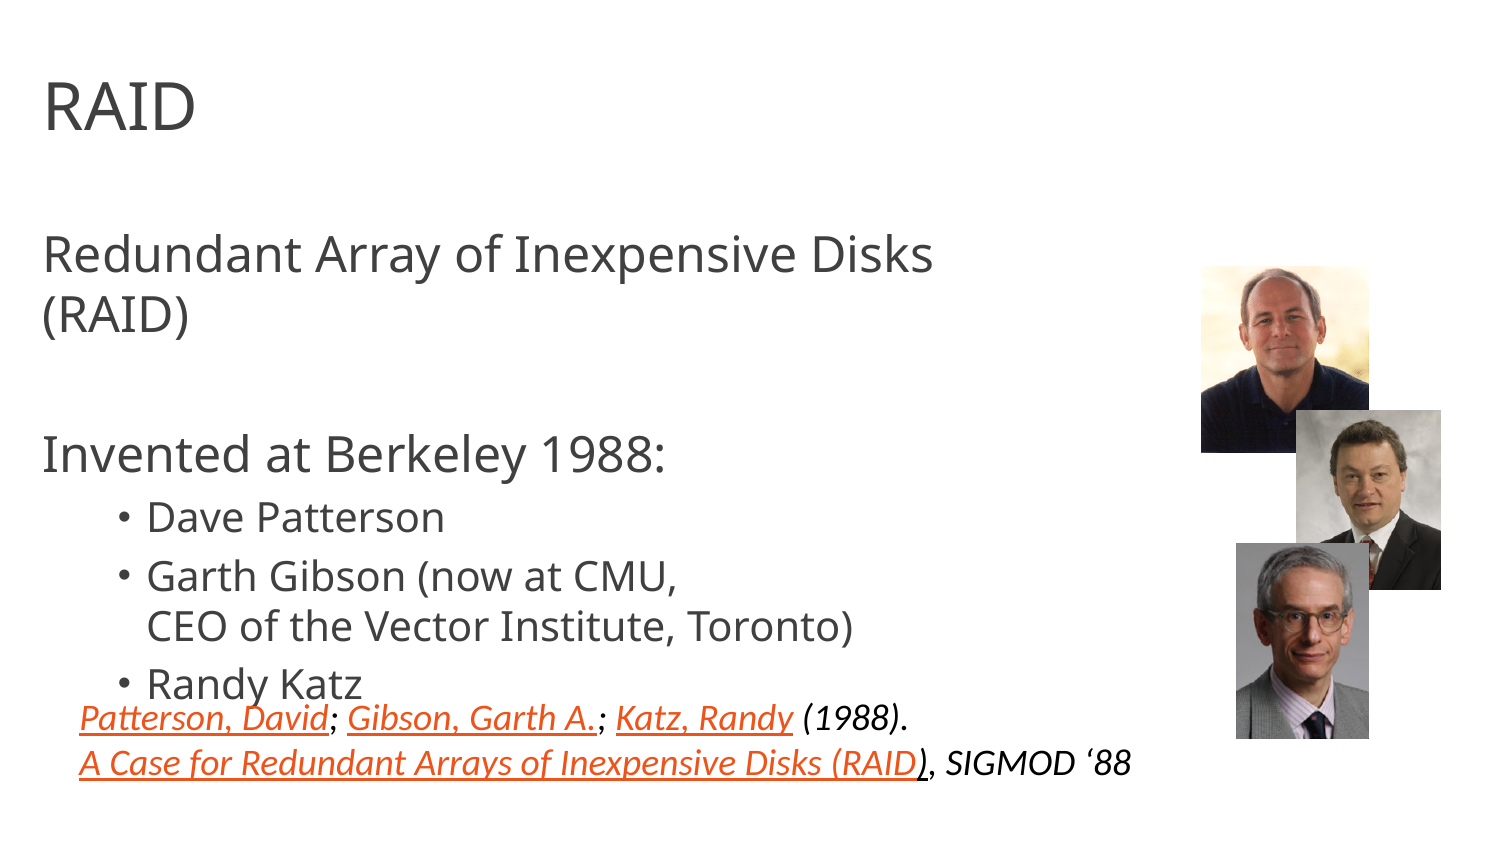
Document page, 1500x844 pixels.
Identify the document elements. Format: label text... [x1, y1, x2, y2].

text_box Patterson, David; Gibson, Garth A.; Katz, Randy (1988). A Case for Redundant Arrays of Inexpensive Disks (RAID), SIGMOD ‘88 [64, 685, 1236, 791]
list Redundant Array of Inexpensive Disks (RAID) Invented at Berkeley 1988: Dave Patterson Garth Gibson (now at CMU, CEO of the Vector Institute, Toronto) Randy Katz [27, 215, 1097, 686]
picture [1201, 265, 1441, 739]
title RAID [27, 33, 1480, 175]
